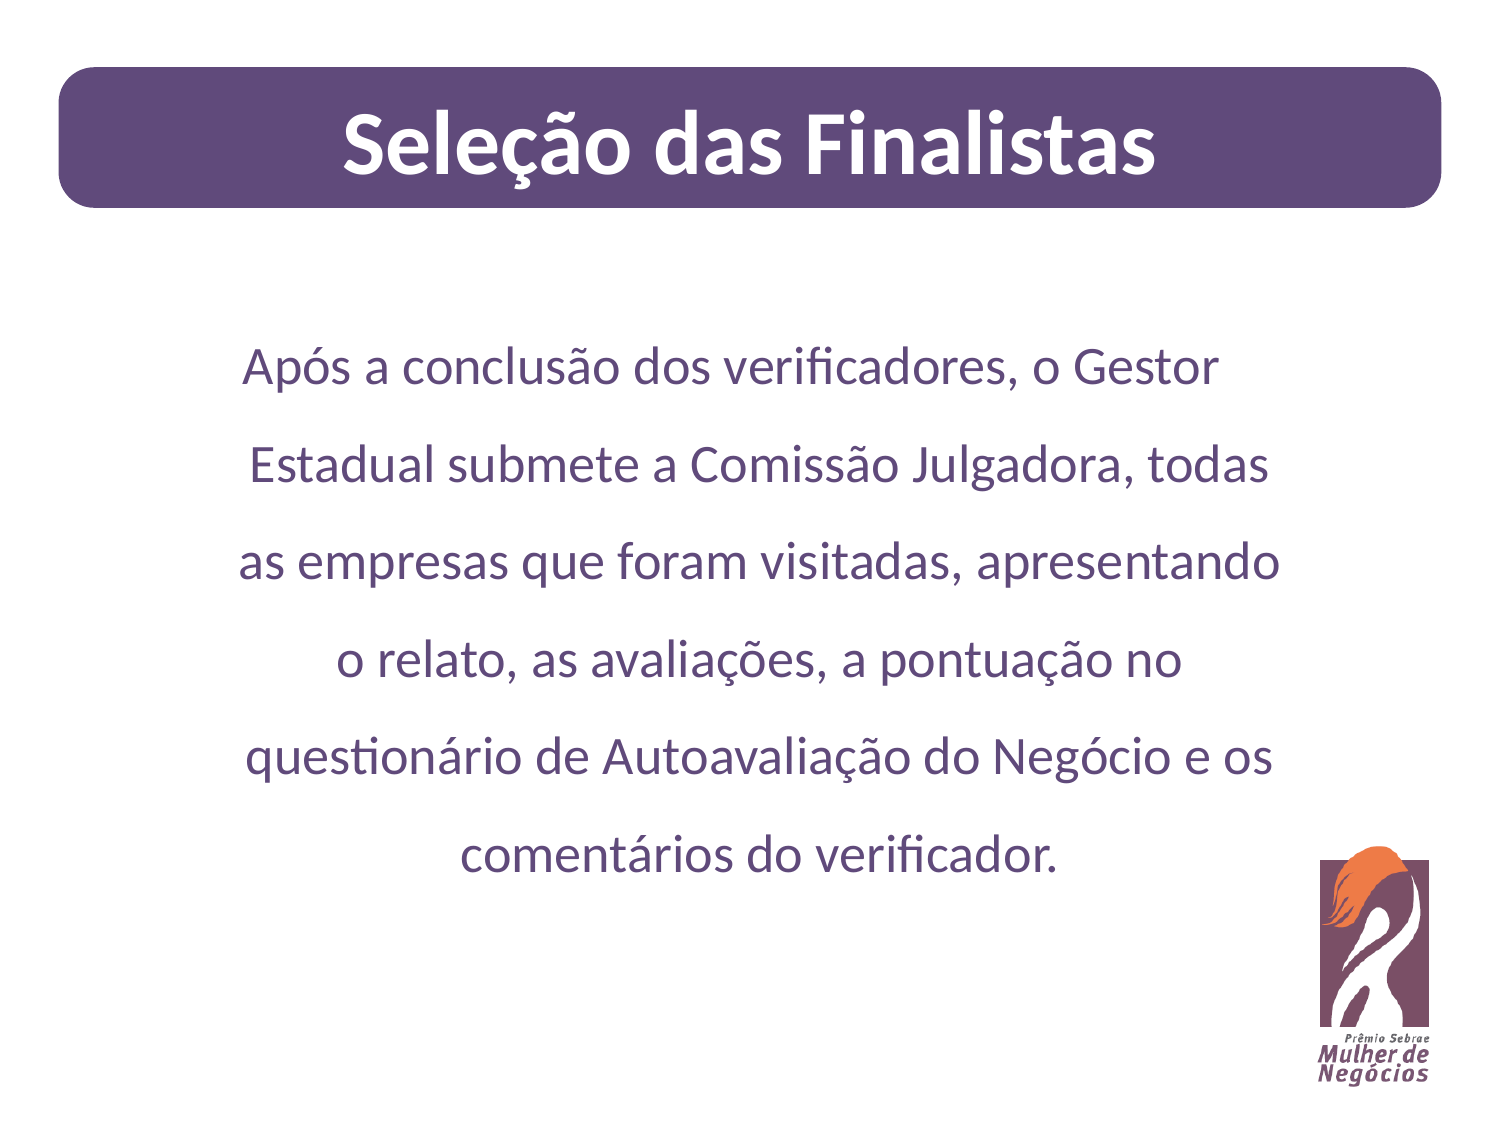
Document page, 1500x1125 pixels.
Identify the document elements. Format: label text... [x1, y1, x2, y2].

list Após a conclusão dos verificadores, o Gestor Estadual submete a Comissão Julgadora, todas as empresas que foram visitadas, apresentando o relato, as avaliações, a pontuação no questionário de Autoavaliação do Negócio e os comentários do verificador. [159, 290, 1306, 568]
picture [1245, 803, 1500, 1125]
text_box Seleção das Finalistas [56, 65, 1444, 210]
